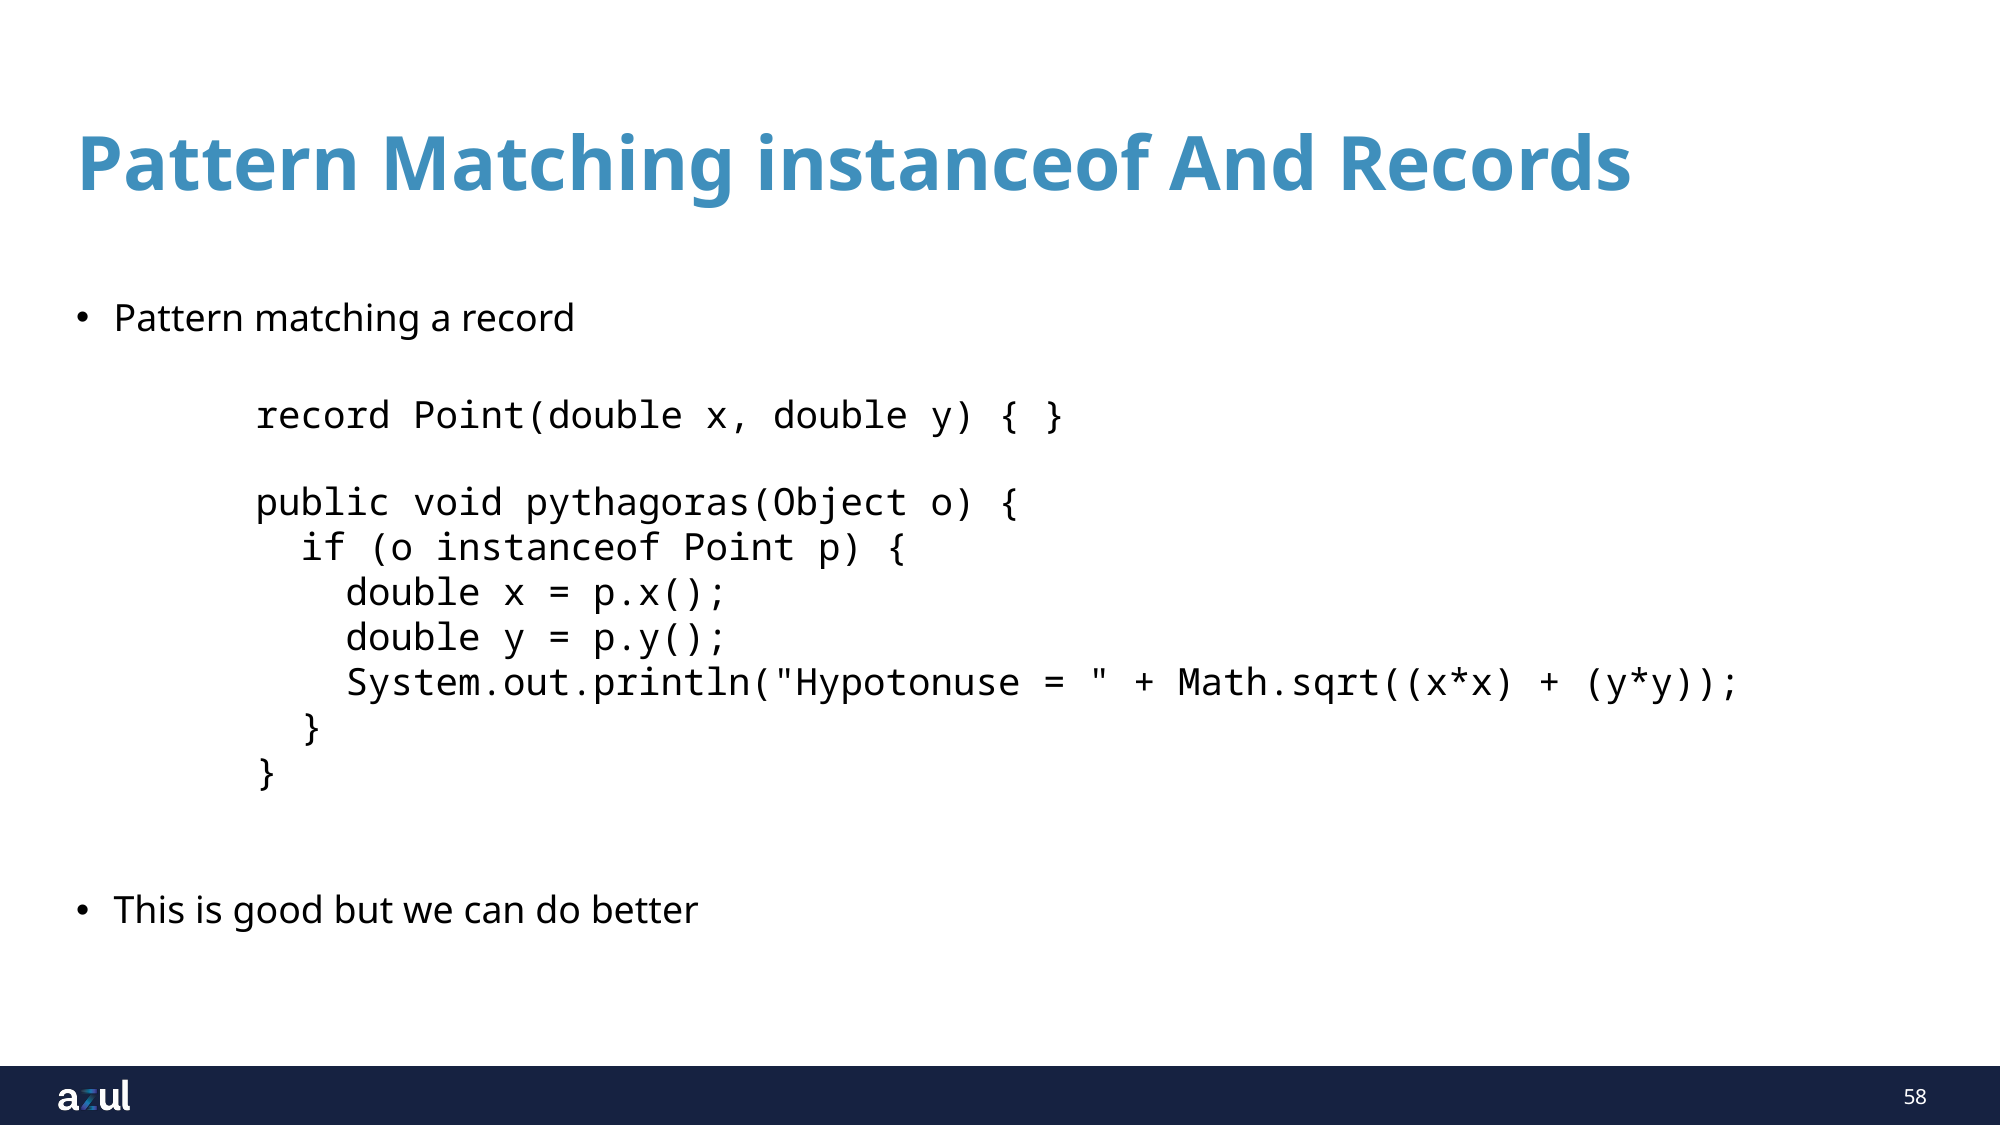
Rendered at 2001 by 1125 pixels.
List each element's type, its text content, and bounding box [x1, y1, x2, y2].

picture [57, 1079, 131, 1111]
text_box record Point(double x, double y) { } [240, 383, 1622, 444]
title Pattern Matching instanceof And Records [61, 55, 1942, 278]
list Pattern matching a record This is good but we can do better [61, 286, 1942, 992]
text_box public void pythagoras(Object o) { if (o instanceof Point p) { double x = p.x(); double y = p.y(); System.out.println("Hypotonuse = " + Math.sqrt((x*x) + (y*y)); } } [240, 470, 1897, 801]
